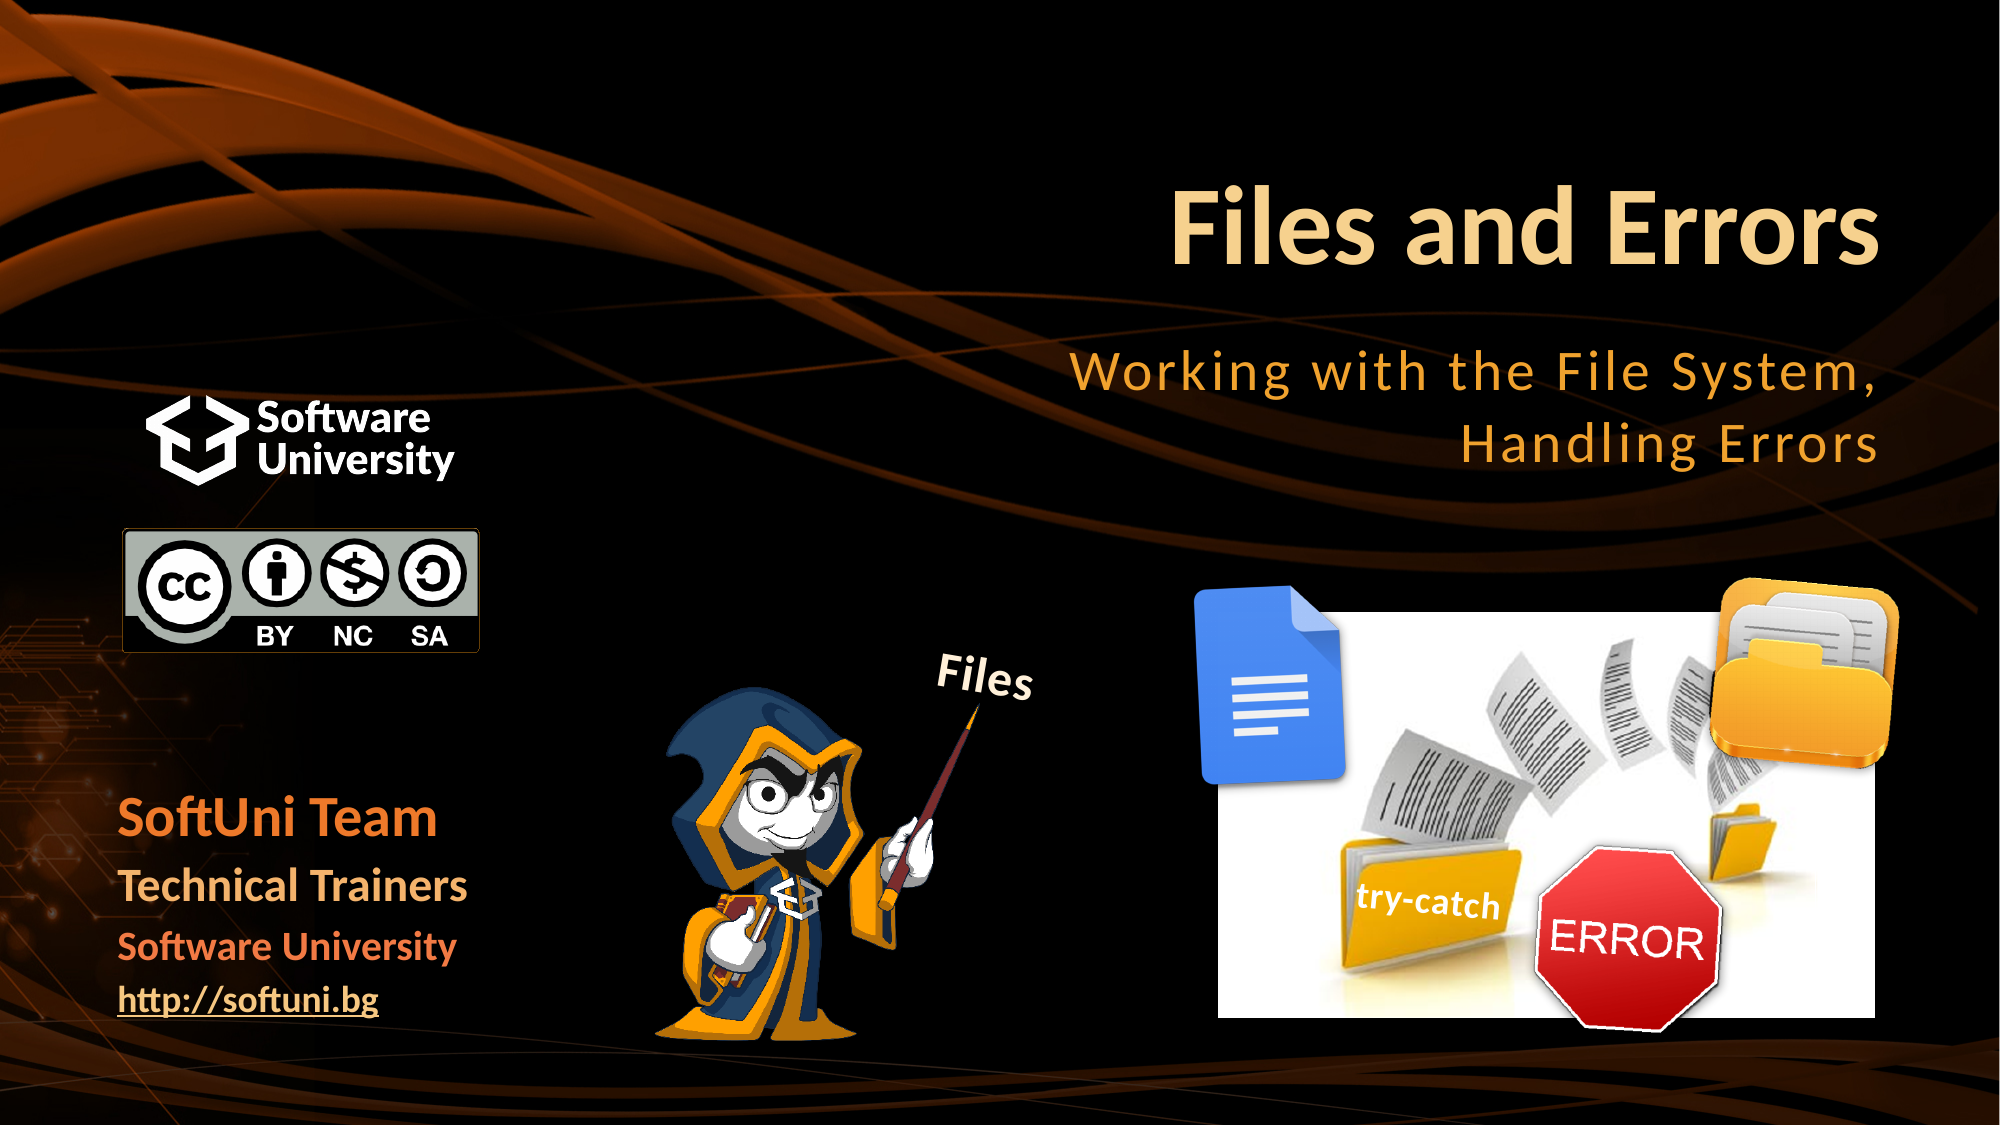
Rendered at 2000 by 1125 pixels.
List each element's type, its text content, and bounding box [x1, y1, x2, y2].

list http://softuni.bg [111, 967, 622, 1025]
list Technical Trainers [111, 844, 622, 911]
picture [0, 0, 2000, 1125]
text_box Files [925, 635, 1054, 722]
title Files and Errors [549, 132, 1883, 325]
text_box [1189, 577, 1897, 1044]
list Software University [111, 911, 622, 967]
subtitle Working with the File System, Handling Errors [549, 329, 1883, 544]
list SoftUni Team [111, 767, 622, 844]
